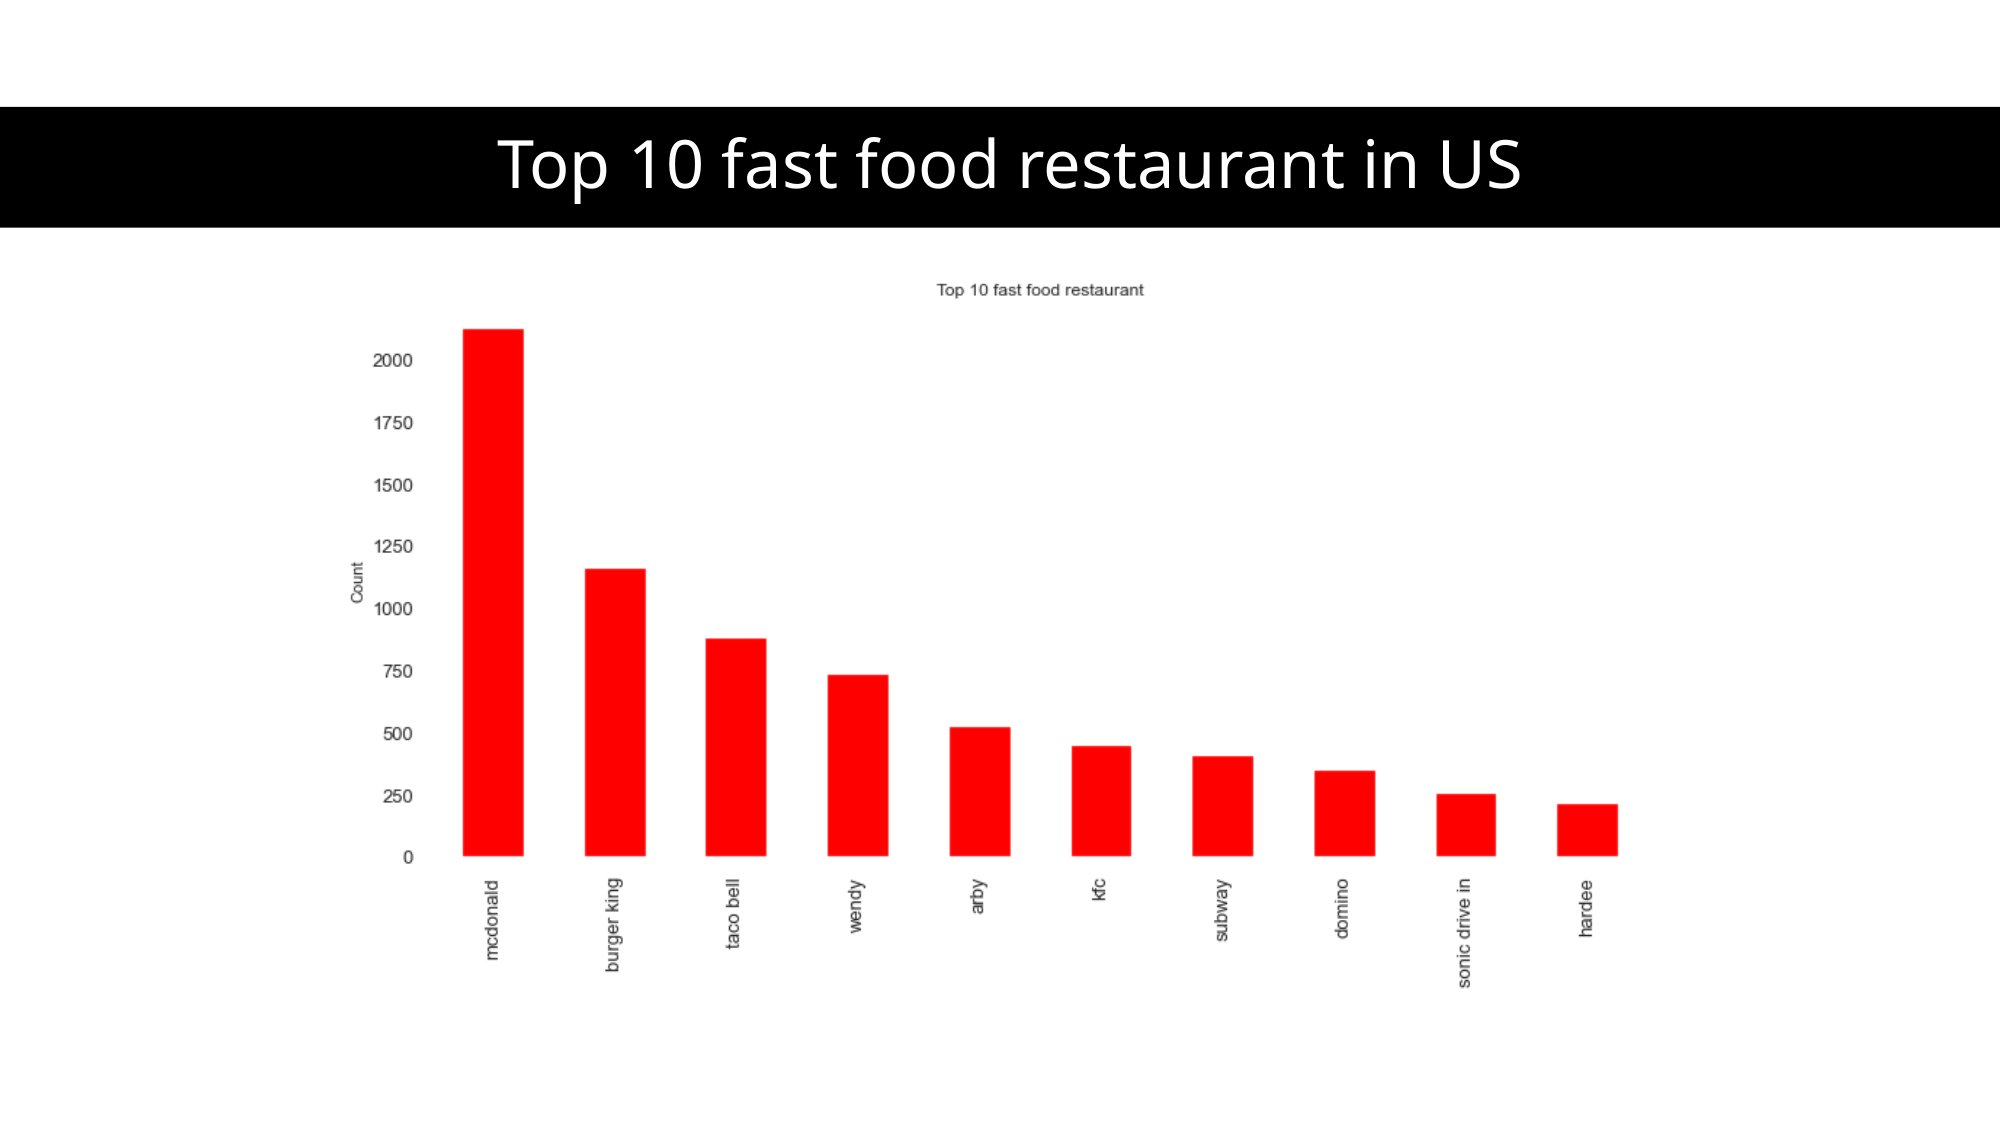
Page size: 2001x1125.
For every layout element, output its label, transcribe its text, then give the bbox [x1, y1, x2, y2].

title Top 10 fast food restaurant in US [91, 105, 1931, 228]
text_box [0, 106, 2000, 229]
picture [341, 274, 1659, 996]
